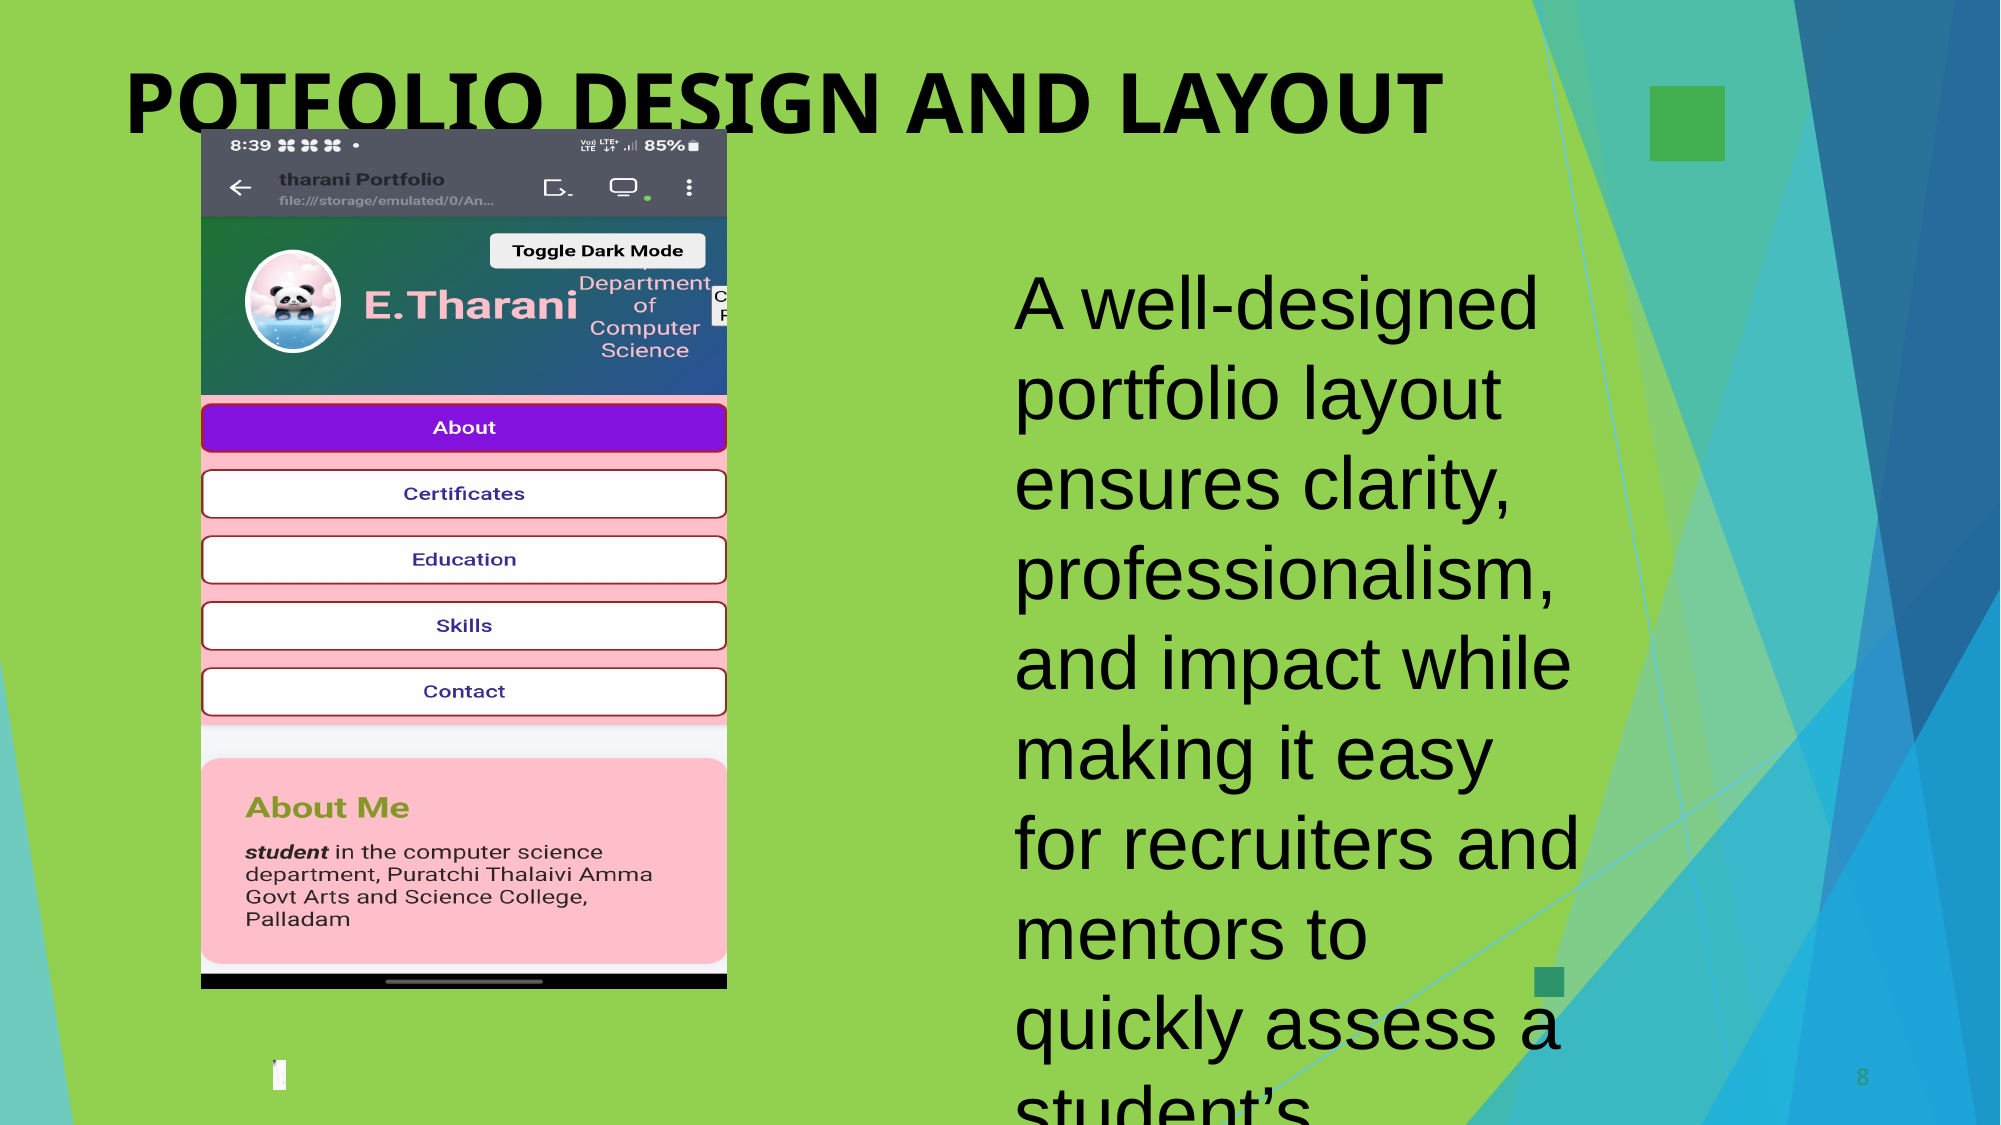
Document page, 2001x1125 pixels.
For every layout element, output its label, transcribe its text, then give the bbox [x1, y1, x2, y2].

text_box [1649, 86, 1725, 162]
text_box A well-designed portfolio layout ensures clarity, professionalism, and impact while making it easy for recruiters and mentors to quickly assess a student’s strengths. [999, 247, 1609, 1125]
picture [201, 129, 727, 989]
picture [273, 1060, 287, 1091]
text_box POTFOLIO DESIGN AND LAYOUT [121, 47, 1564, 150]
text_box 8 [1849, 1061, 1888, 1095]
